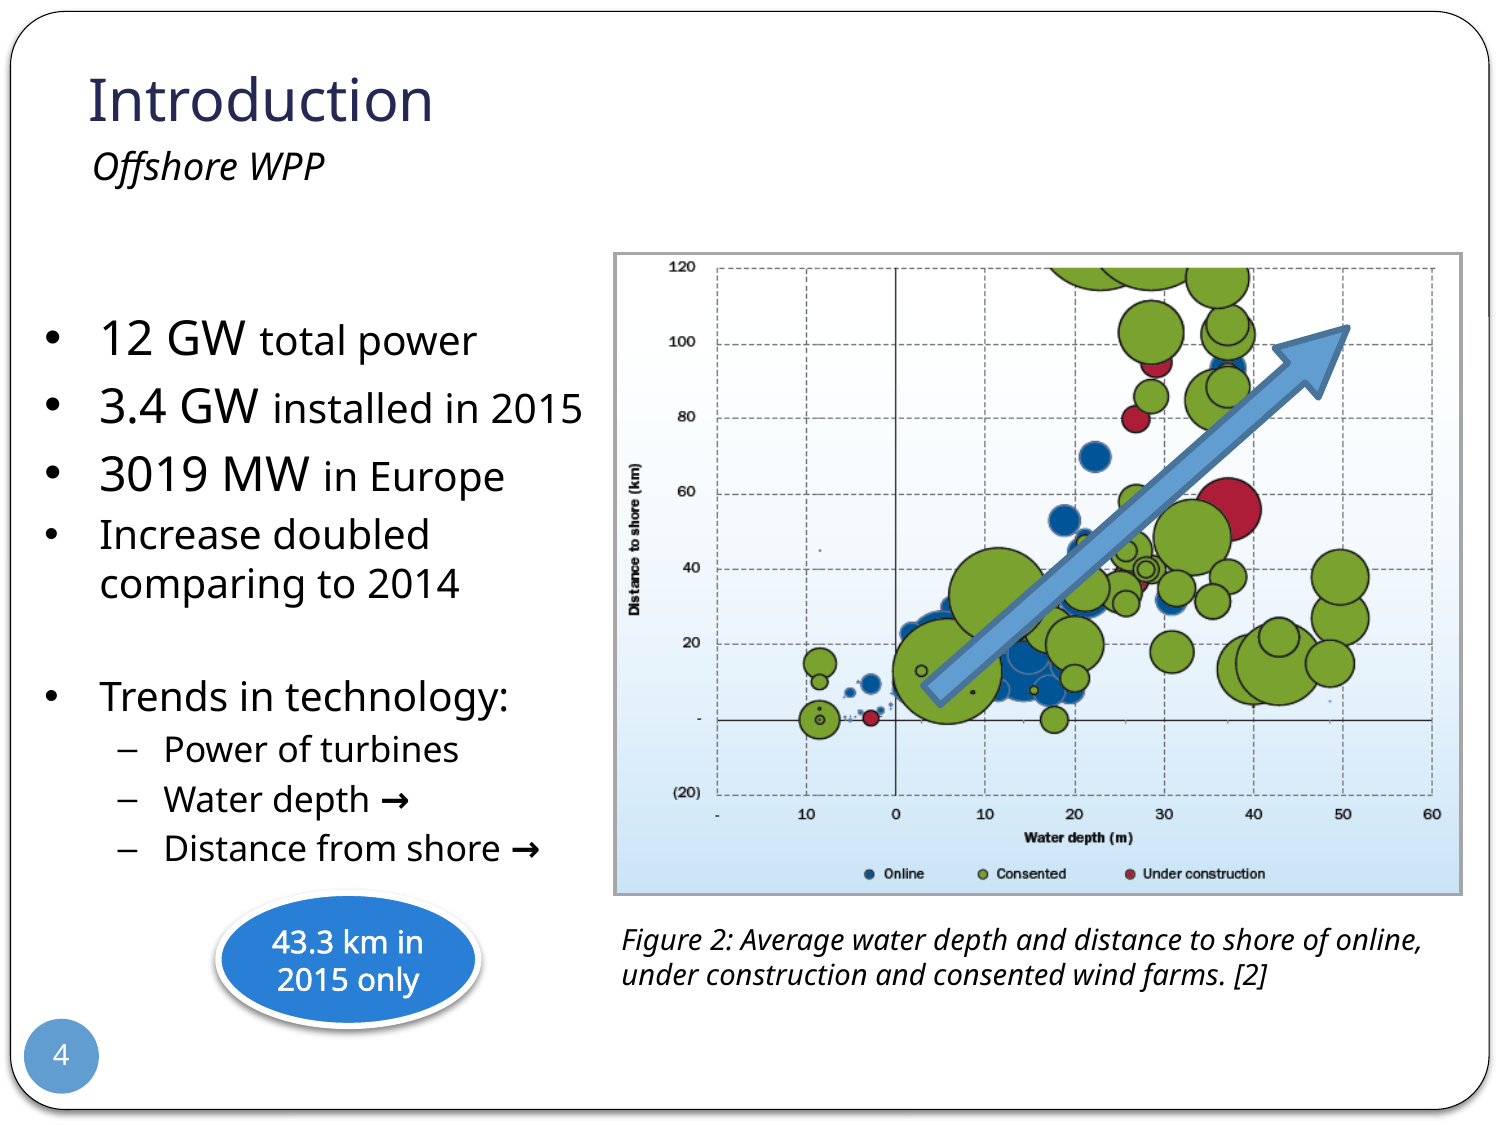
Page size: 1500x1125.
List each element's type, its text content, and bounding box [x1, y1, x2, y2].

text_box 43.3 km in 2015 only [215, 889, 482, 1030]
text_box 12 GW total power 3.4 GW installed in 2015 3019 MW in Europe Increase doubled comparing to 2014 Trends in technology: Power of turbines Water depth → Distance from shore → [29, 300, 610, 893]
text_box Figure 2: Average water depth and distance to shore of online, under construction and consented wind farms. [2] [606, 913, 1460, 999]
text_box Offshore WPP [76, 134, 1427, 197]
title Introduction [74, 54, 1425, 149]
picture [616, 255, 1460, 893]
slide_number 4 [23, 1018, 99, 1094]
